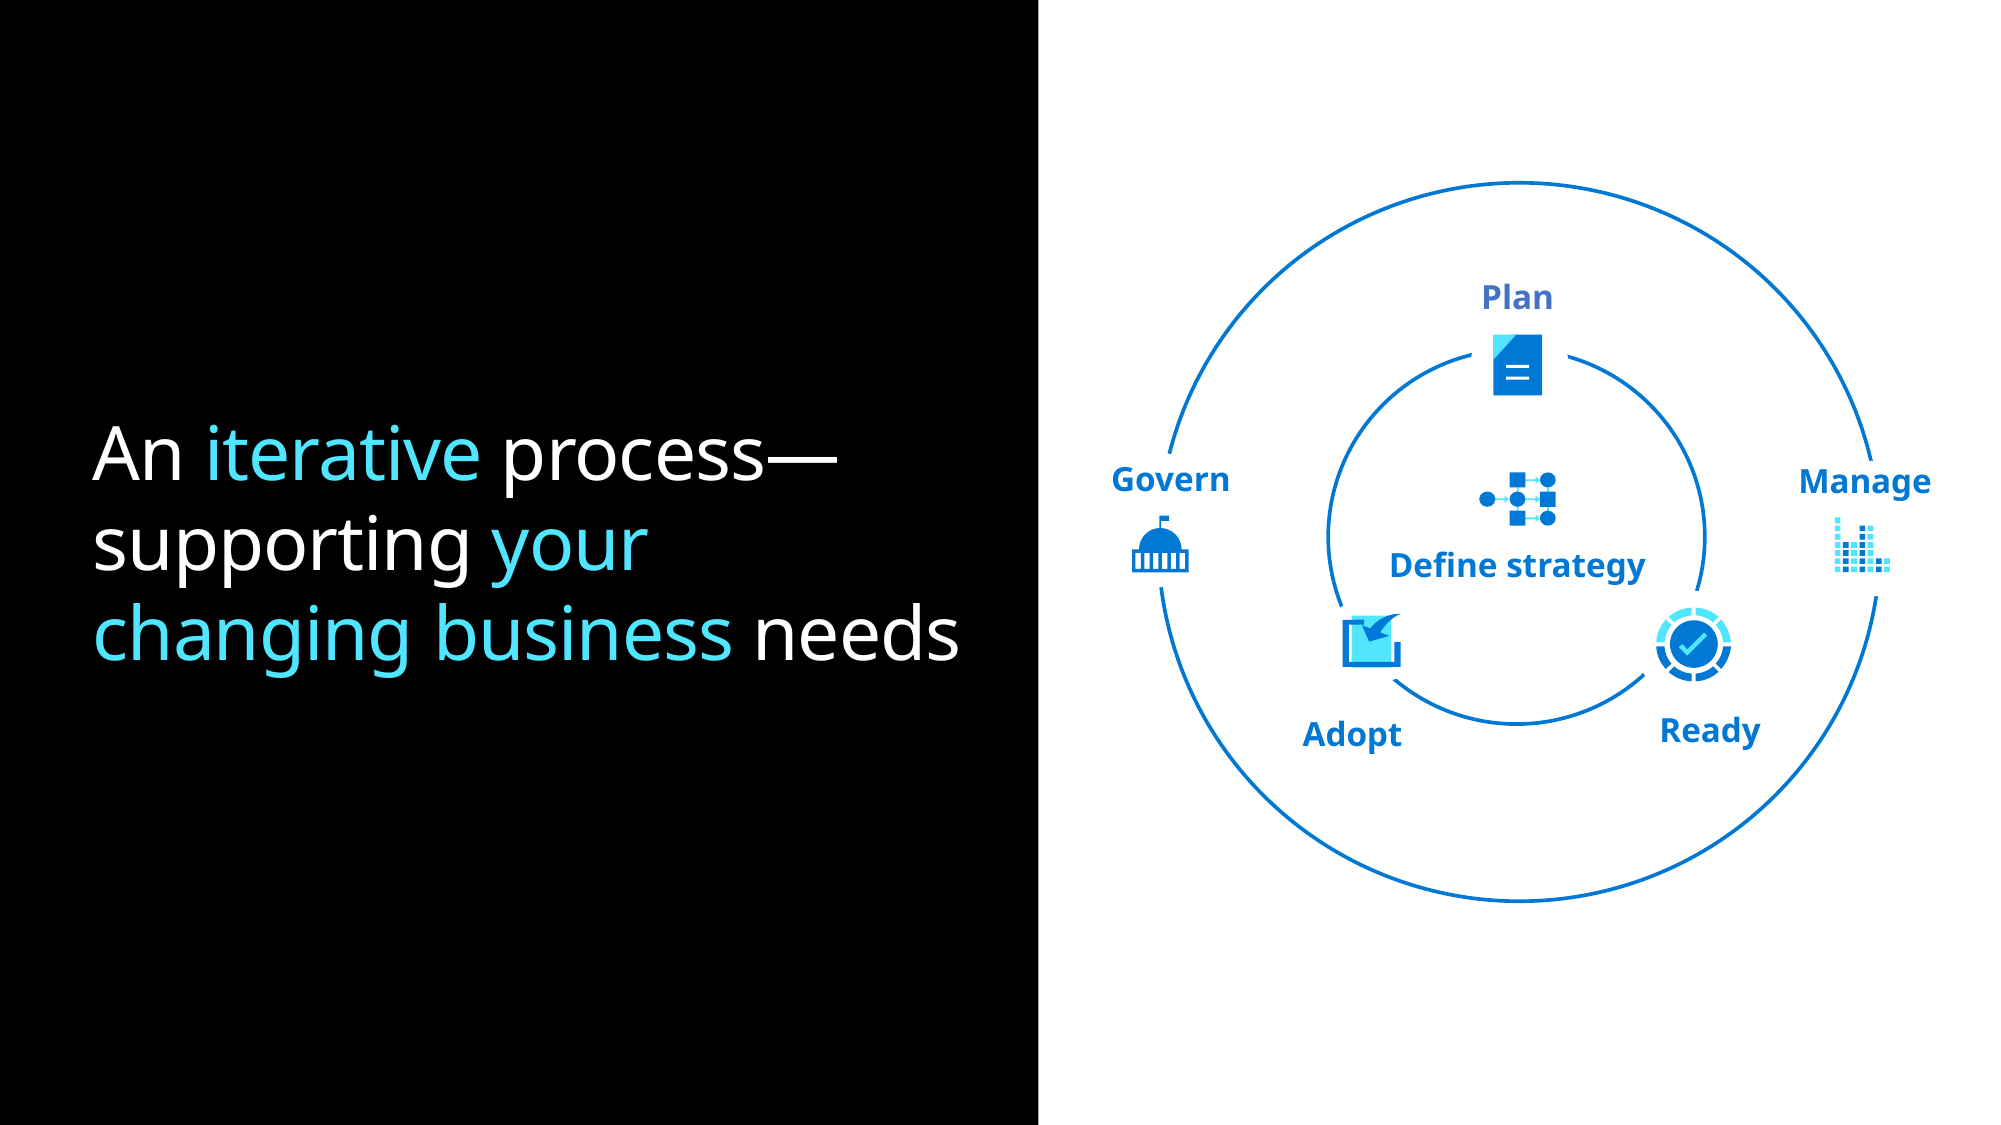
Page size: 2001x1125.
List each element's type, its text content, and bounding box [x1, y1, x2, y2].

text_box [1081, 182, 1941, 902]
text_box [0, 0, 1039, 1125]
title An iterative process— supporting your changing business needs [77, 398, 987, 684]
